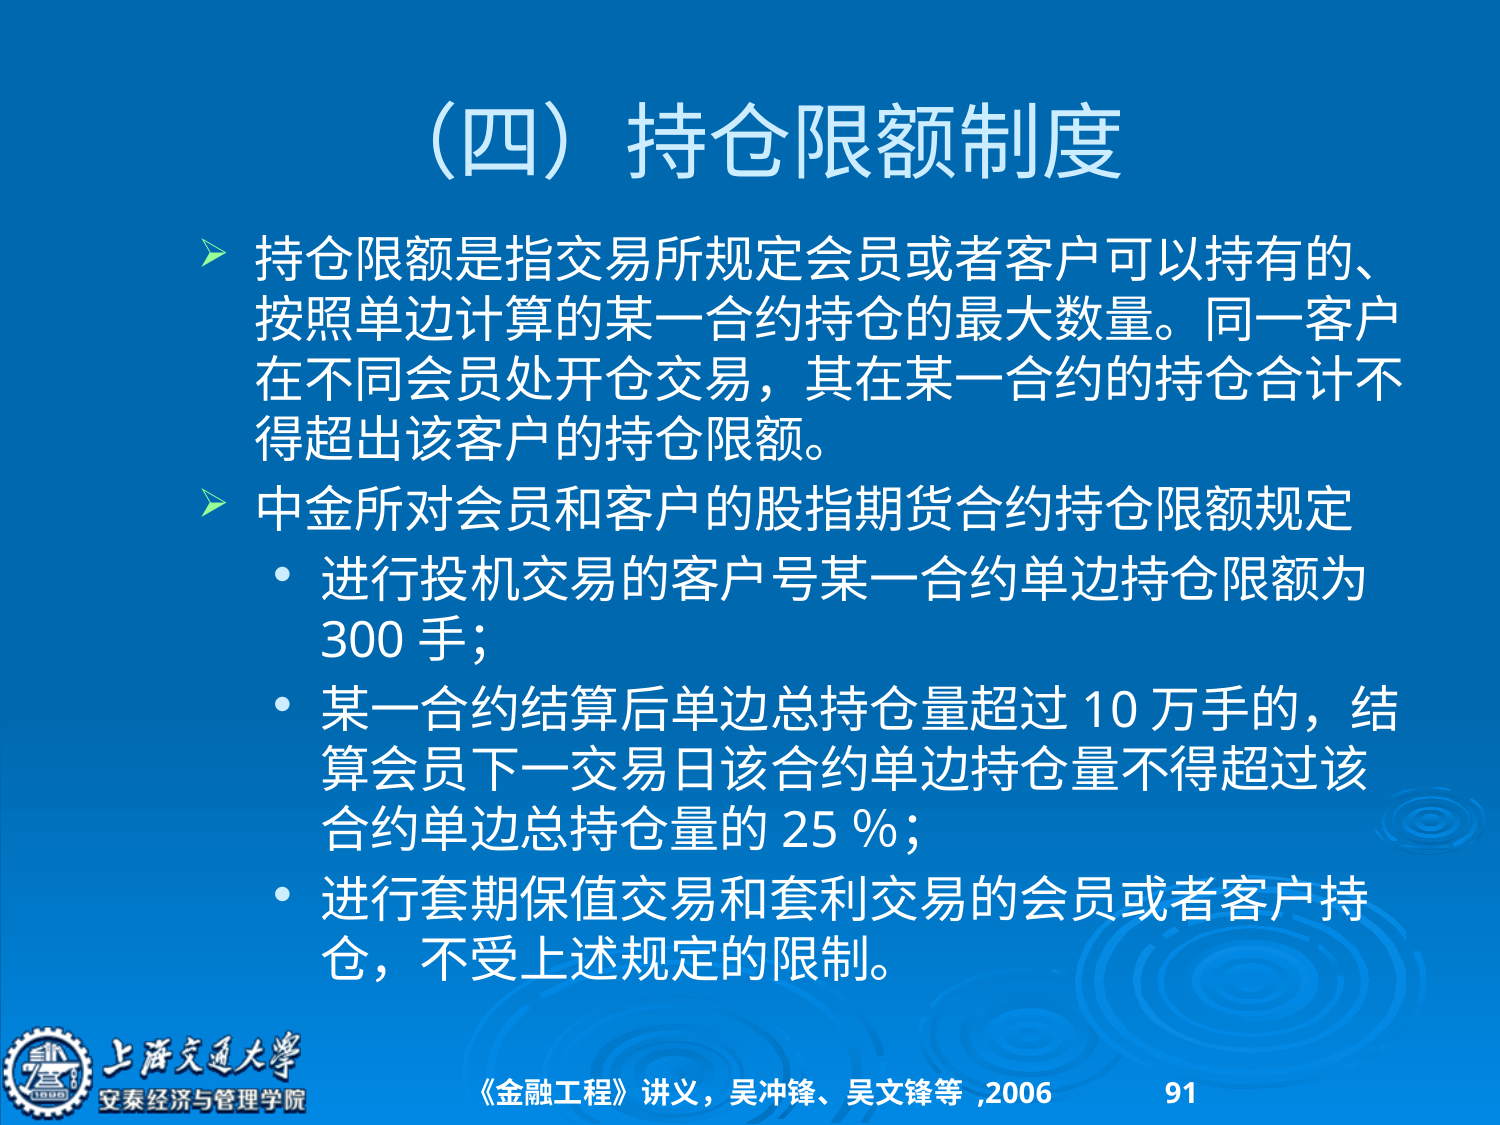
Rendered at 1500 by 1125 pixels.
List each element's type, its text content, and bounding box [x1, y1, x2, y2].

list 持仓限额是指交易所规定会员或者客户可以持有的、按照单边计算的某一合约持仓的最大数量。同一客户在不同会员处开仓交易，其在某一合约的持仓合计不得超出该客户的持仓限额。 中金所对会员和客户的股指期货合约持仓限额规定 进行投机交易的客户号某一合约单边持仓限额为300手； 某一合约结算后单边总持仓量超过10万手的，结算会员下一交易日该合约单边持仓量不得超过该合约单边总持仓量的25％； 进行套期保值交易和套利交易的会员或者客户持仓，不受上述规定的限制。 [183, 220, 1421, 1059]
title （四）持仓限额制度 [75, 45, 1425, 233]
picture [0, 1017, 313, 1125]
